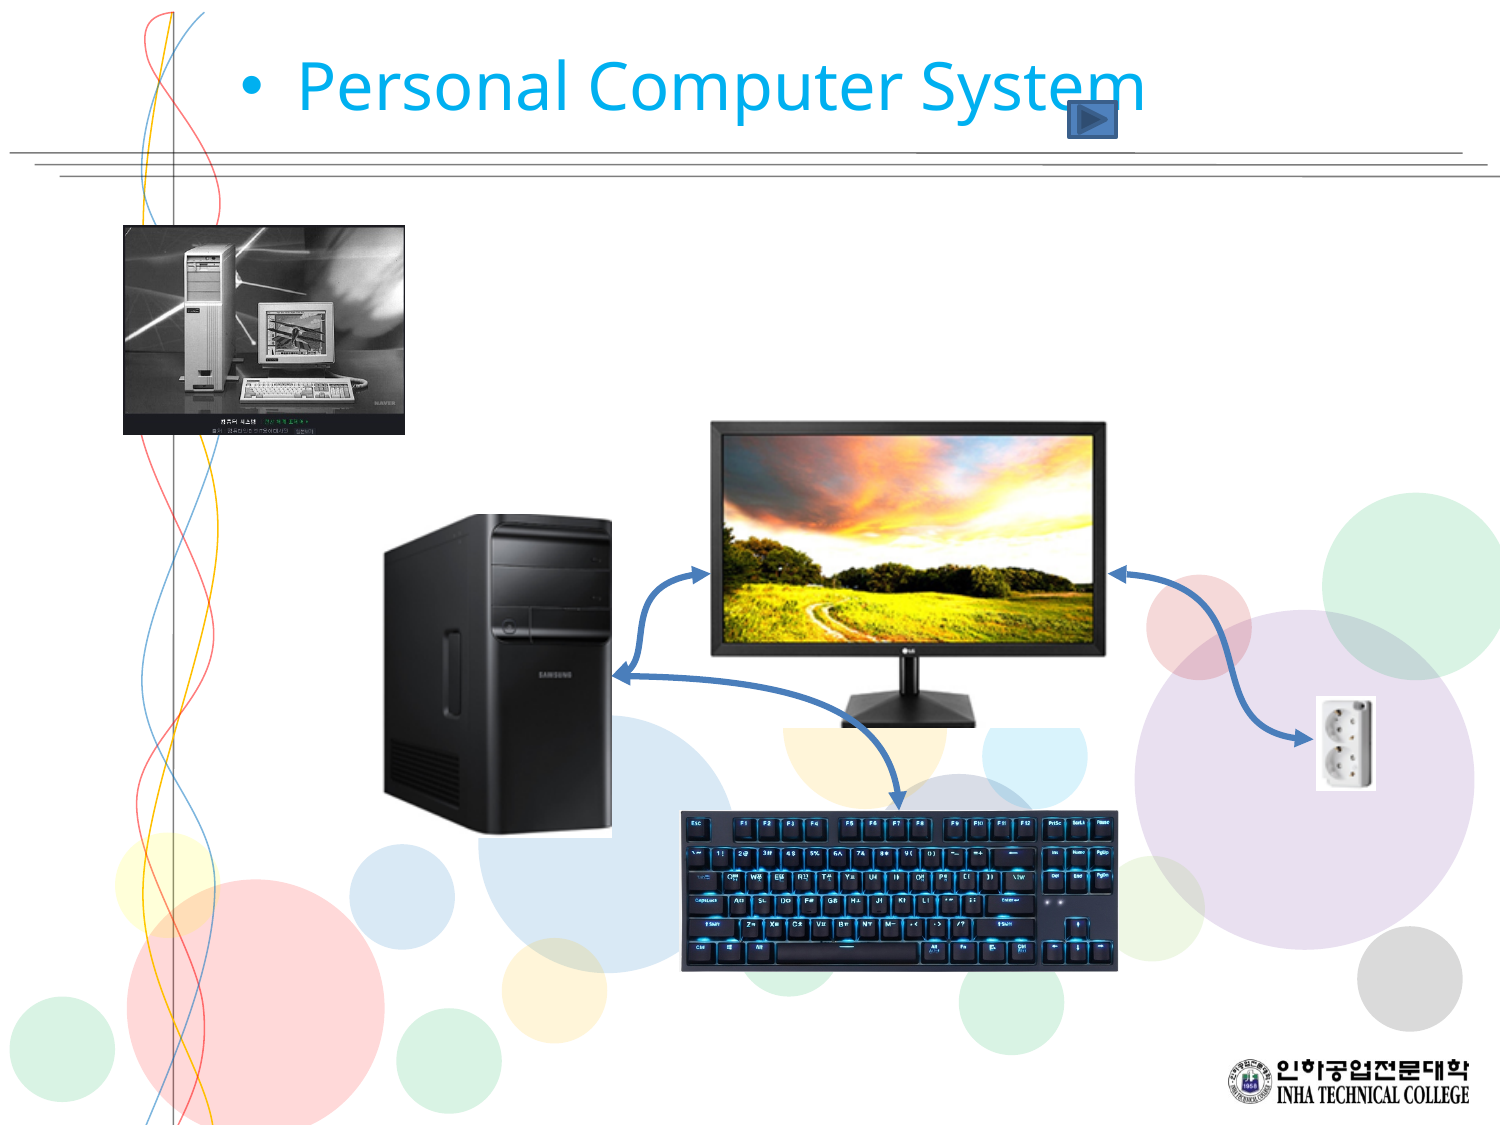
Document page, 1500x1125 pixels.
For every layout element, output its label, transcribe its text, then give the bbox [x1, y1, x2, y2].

picture [1316, 696, 1376, 791]
picture [380, 514, 612, 839]
picture [123, 224, 405, 435]
picture [1228, 1059, 1469, 1104]
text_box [1107, 573, 1314, 740]
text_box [609, 574, 713, 675]
text_box [1067, 100, 1118, 139]
title Personal Computer System [225, 15, 1500, 153]
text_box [687, 599, 823, 888]
picture [710, 419, 1108, 728]
picture [679, 810, 1119, 973]
